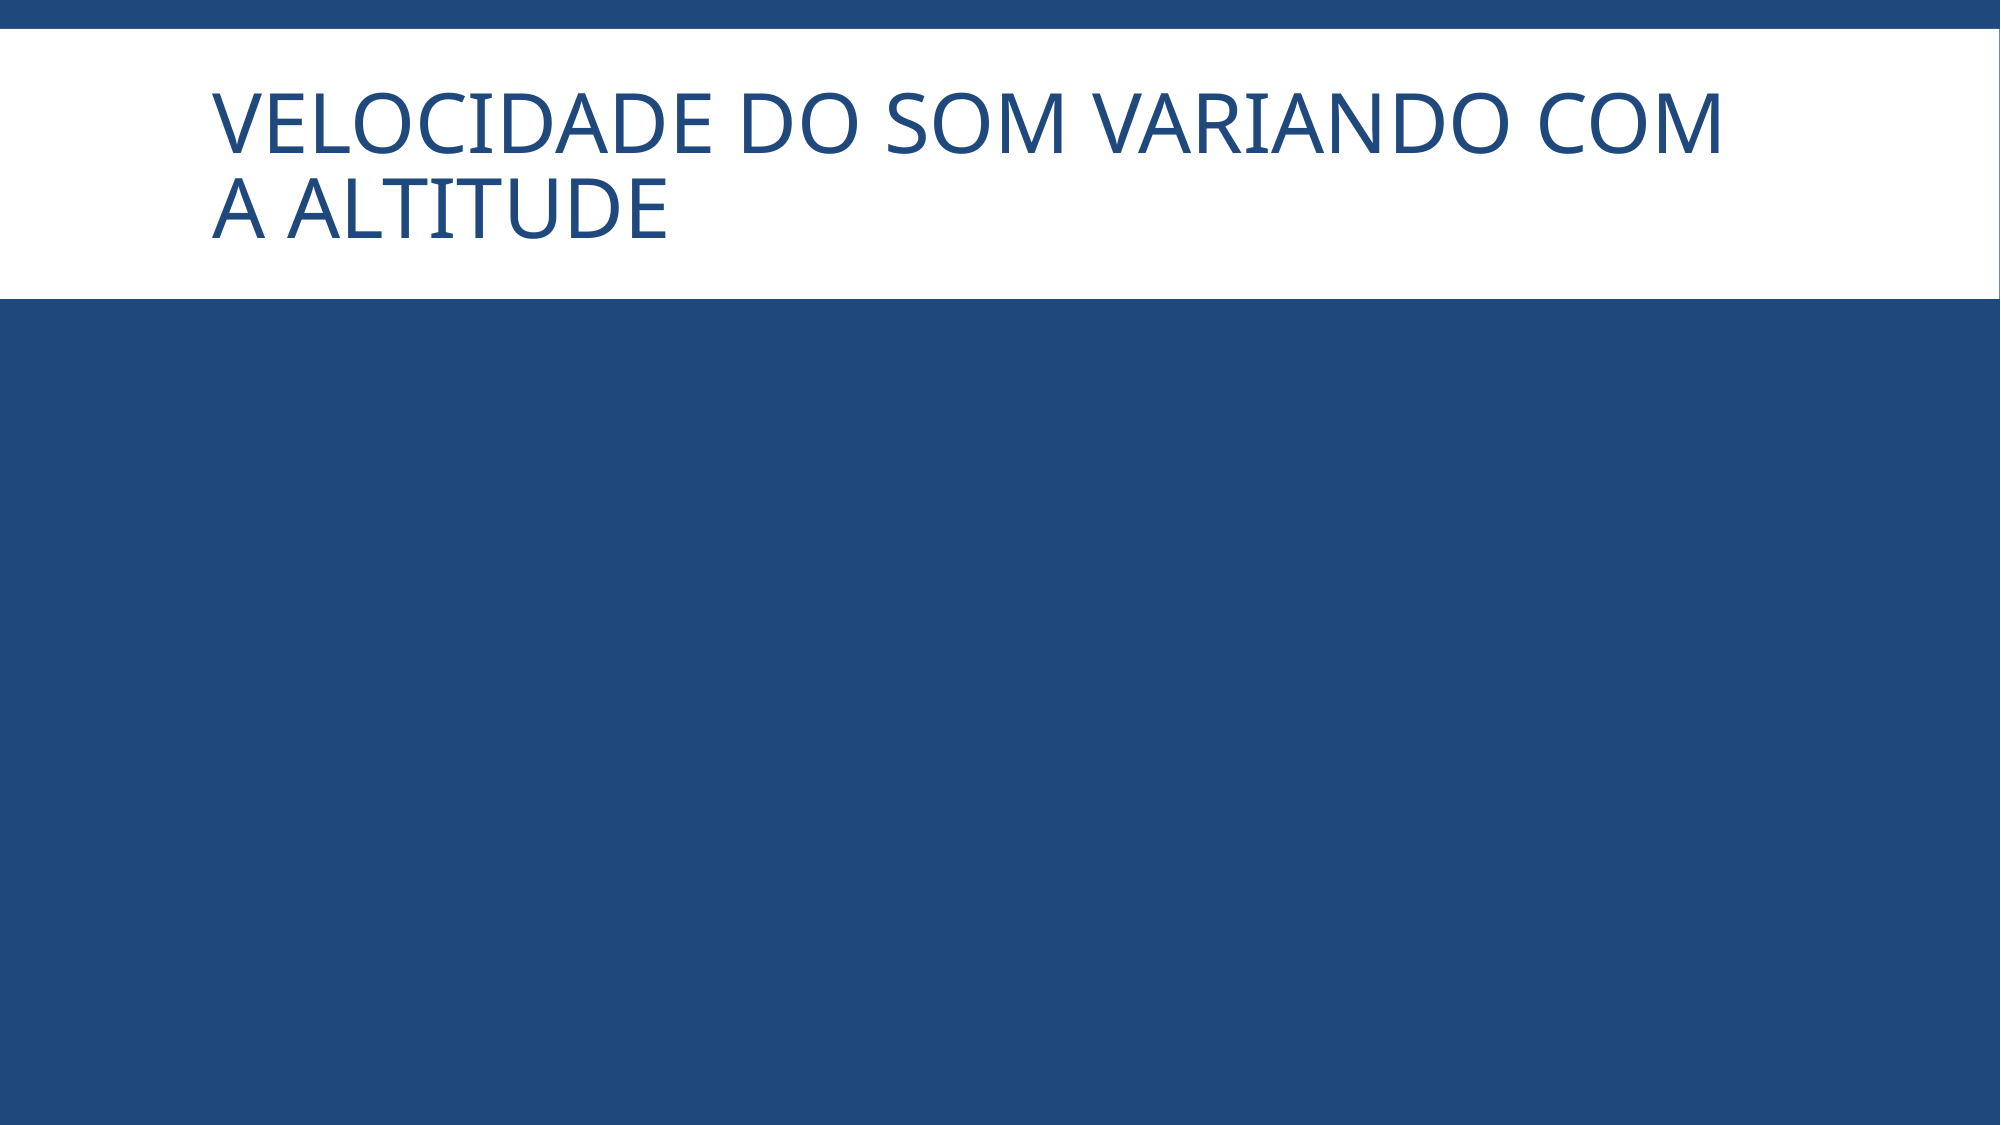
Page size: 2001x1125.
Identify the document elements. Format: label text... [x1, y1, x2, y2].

title Velocidade do som variando com a altitude [197, 46, 1803, 295]
